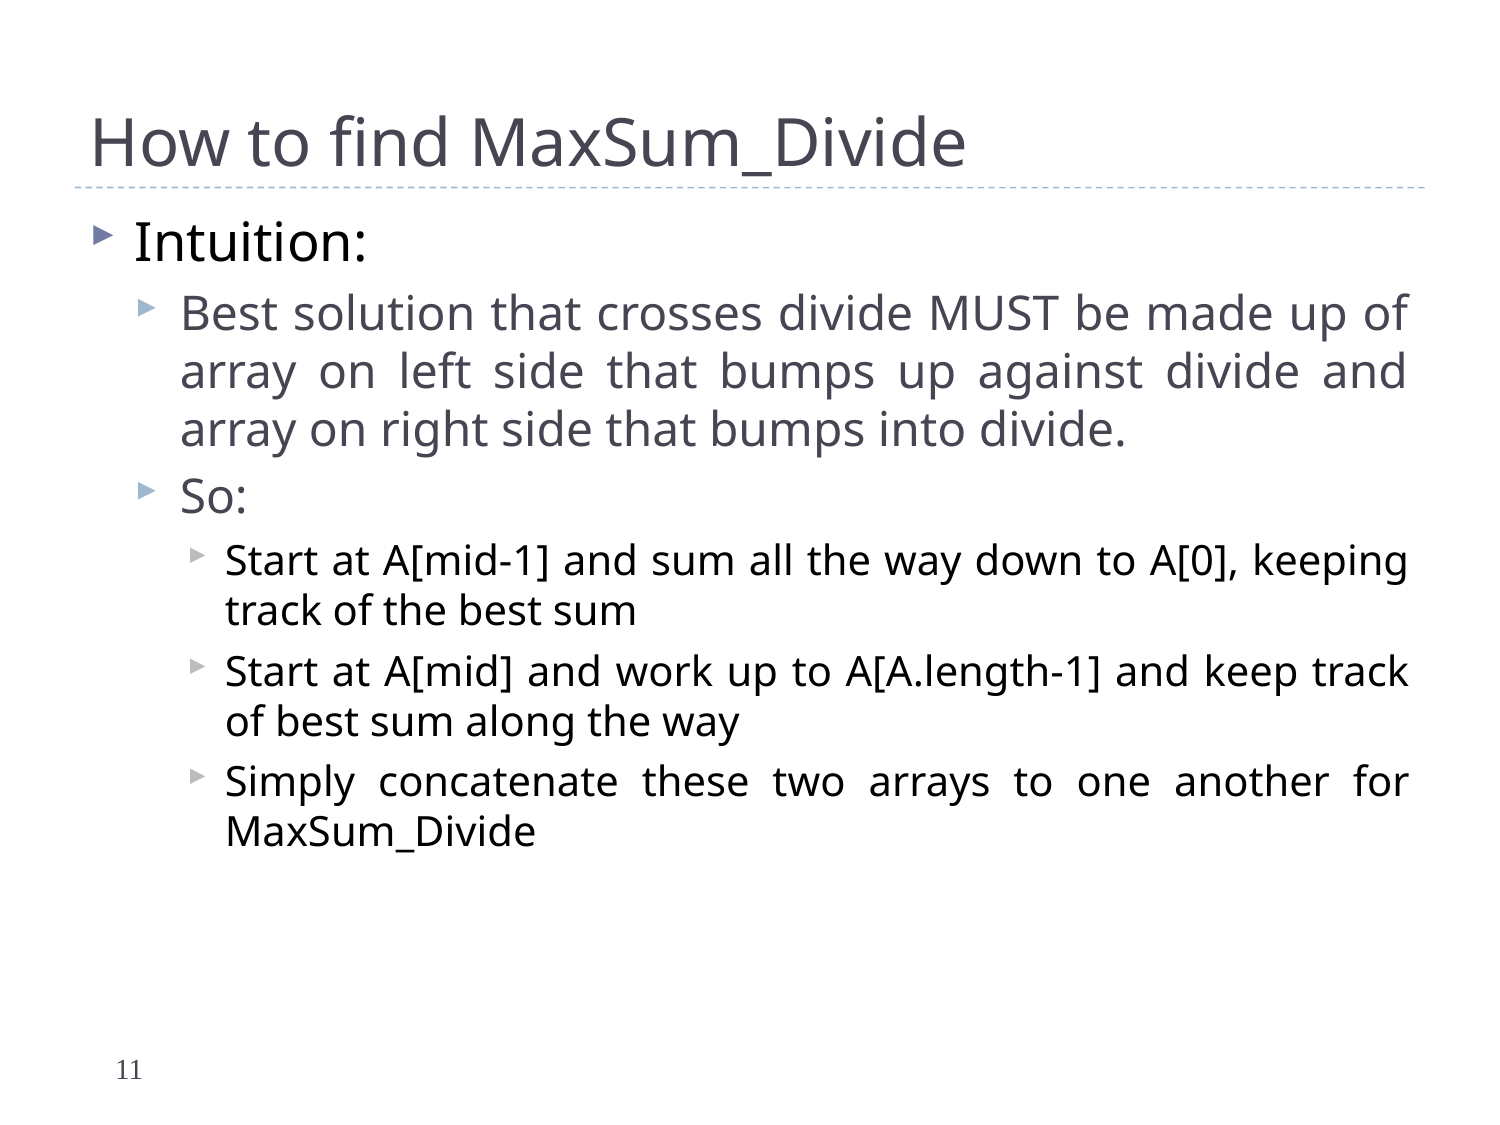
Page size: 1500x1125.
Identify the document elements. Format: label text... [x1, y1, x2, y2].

list Intuition: Best solution that crosses divide MUST be made up of array on left side that bumps up against divide and array on right side that bumps into divide. So: Start at A[mid-1] and sum all the way down to A[0], keeping track of the best sum Start at A[mid] and work up to A[A.length-1] and keep track of best sum along the way Simply concatenate these two arrays to one another for MaxSum_Divide [75, 200, 1425, 1010]
title How to find MaxSum_Divide [75, 24, 1425, 188]
slide_number 11 [100, 1042, 426, 1103]
